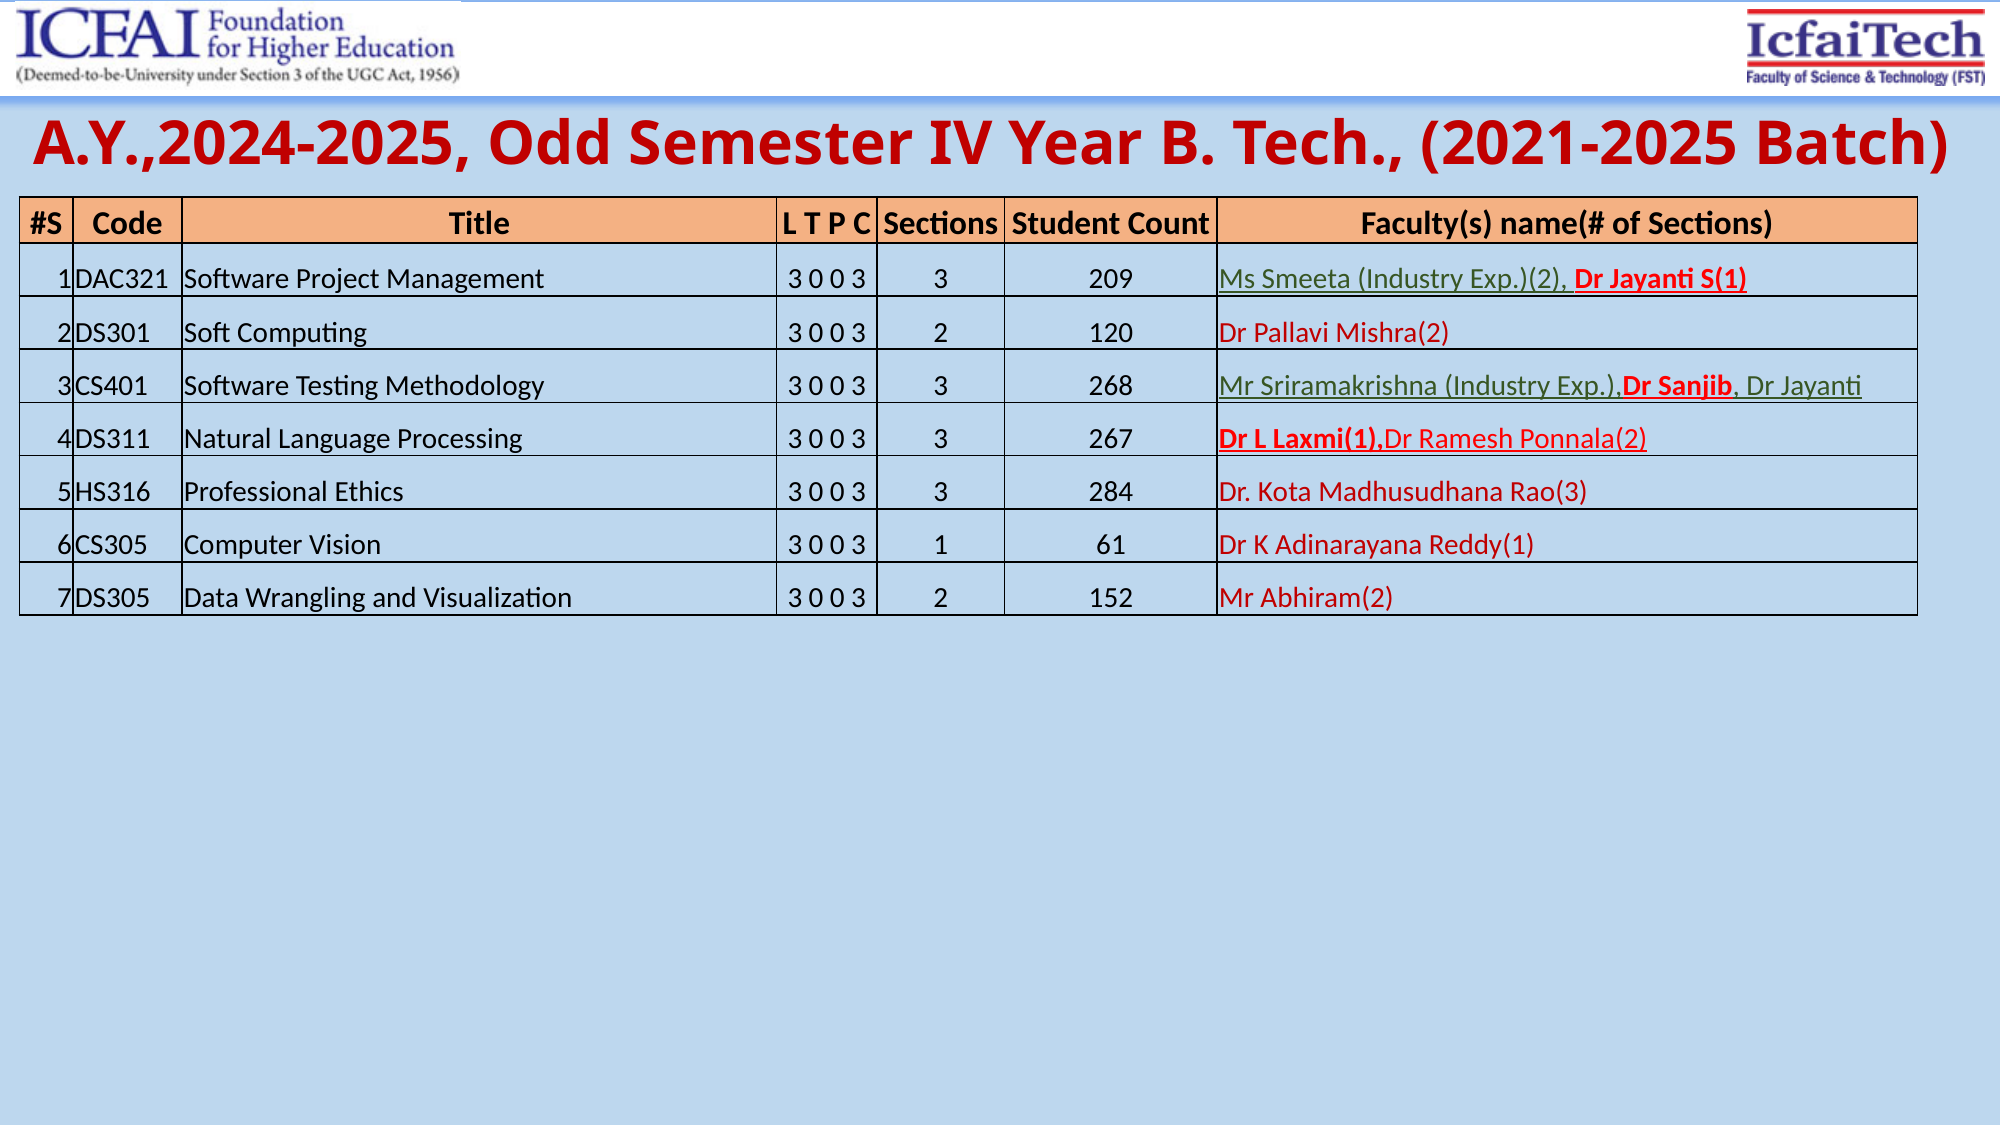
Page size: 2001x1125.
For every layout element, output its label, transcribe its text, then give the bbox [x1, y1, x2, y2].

table_cell Soft Computing [183, 297, 776, 348]
table_header Student Count [1005, 198, 1216, 242]
table_cell 3 0 0 3 [777, 350, 876, 402]
table_cell 3 0 0 3 [777, 563, 876, 614]
table_cell DS311 [74, 403, 181, 455]
table_cell Ms Smeeta (Industry Exp.)(2), Dr Jayanti S(1) [1218, 244, 1917, 295]
table_cell Software Testing Methodology [183, 350, 776, 402]
table_cell Professional Ethics [183, 456, 776, 508]
table_cell 4 [20, 403, 72, 455]
table_cell CS305 [74, 510, 181, 561]
table_cell 3 [878, 244, 1004, 295]
table_cell DS301 [74, 297, 181, 348]
table_header Title [183, 198, 776, 242]
table_header Sections [878, 198, 1004, 242]
table_cell Dr L Laxmi(1),Dr Ramesh Ponnala(2) [1218, 403, 1917, 455]
table_cell 3 [20, 350, 72, 402]
table_cell Dr. Kota Madhusudhana Rao(3) [1218, 456, 1917, 508]
table_cell 3 [878, 403, 1004, 455]
table_cell 61 [1005, 510, 1216, 561]
table_header L T P C [777, 198, 876, 242]
picture [1747, 9, 1985, 86]
table_cell 3 0 0 3 [777, 456, 876, 508]
table_cell DS305 [74, 563, 181, 614]
table_cell 284 [1005, 456, 1216, 508]
table_cell 1 [878, 510, 1004, 561]
table_cell Mr Sriramakrishna (Industry Exp.),Dr Sanjib, Dr Jayanti [1218, 350, 1917, 402]
table_cell Mr Abhiram(2) [1218, 563, 1917, 614]
table_cell 6 [20, 510, 72, 561]
table_cell 209 [1005, 244, 1216, 295]
table_cell Dr K Adinarayana Reddy(1) [1218, 510, 1917, 561]
table_header Faculty(s) name(# of Sections) [1218, 198, 1917, 242]
table_cell Natural Language Processing [183, 403, 776, 455]
table_cell 2 [878, 297, 1004, 348]
table_cell HS316 [74, 456, 181, 508]
table_cell 2 [20, 297, 72, 348]
table_cell 3 [878, 350, 1004, 402]
table_cell 267 [1005, 403, 1216, 455]
table_cell 5 [20, 456, 72, 508]
table_cell 3 0 0 3 [777, 510, 876, 561]
table_cell 3 0 0 3 [777, 244, 876, 295]
table_cell 3 0 0 3 [777, 297, 876, 348]
table_cell DAC321 [74, 244, 181, 295]
table_cell 2 [878, 563, 1004, 614]
table_cell Dr Pallavi Mishra(2) [1218, 297, 1917, 348]
table_cell Software Project Management [183, 244, 776, 295]
table_cell Data Wrangling and Visualization [183, 563, 776, 614]
table_cell 3 0 0 3 [777, 403, 876, 455]
table_header Code [74, 198, 181, 242]
picture [15, 1, 461, 90]
table_cell Computer Vision [183, 510, 776, 561]
table_cell 1 [20, 244, 72, 295]
table_cell 120 [1005, 297, 1216, 348]
title A.Y.,2024-2025, Odd Semester IV Year B. Tech., (2021-2025 Batch) [15, 108, 1985, 186]
table_cell 152 [1005, 563, 1216, 614]
table_cell 3 [878, 456, 1004, 508]
text_box [0, 2, 2000, 96]
table_header #S [20, 198, 72, 242]
list [31, 210, 1968, 1096]
table_cell 7 [20, 563, 72, 614]
table_cell CS401 [74, 350, 181, 402]
table_cell 268 [1005, 350, 1216, 402]
